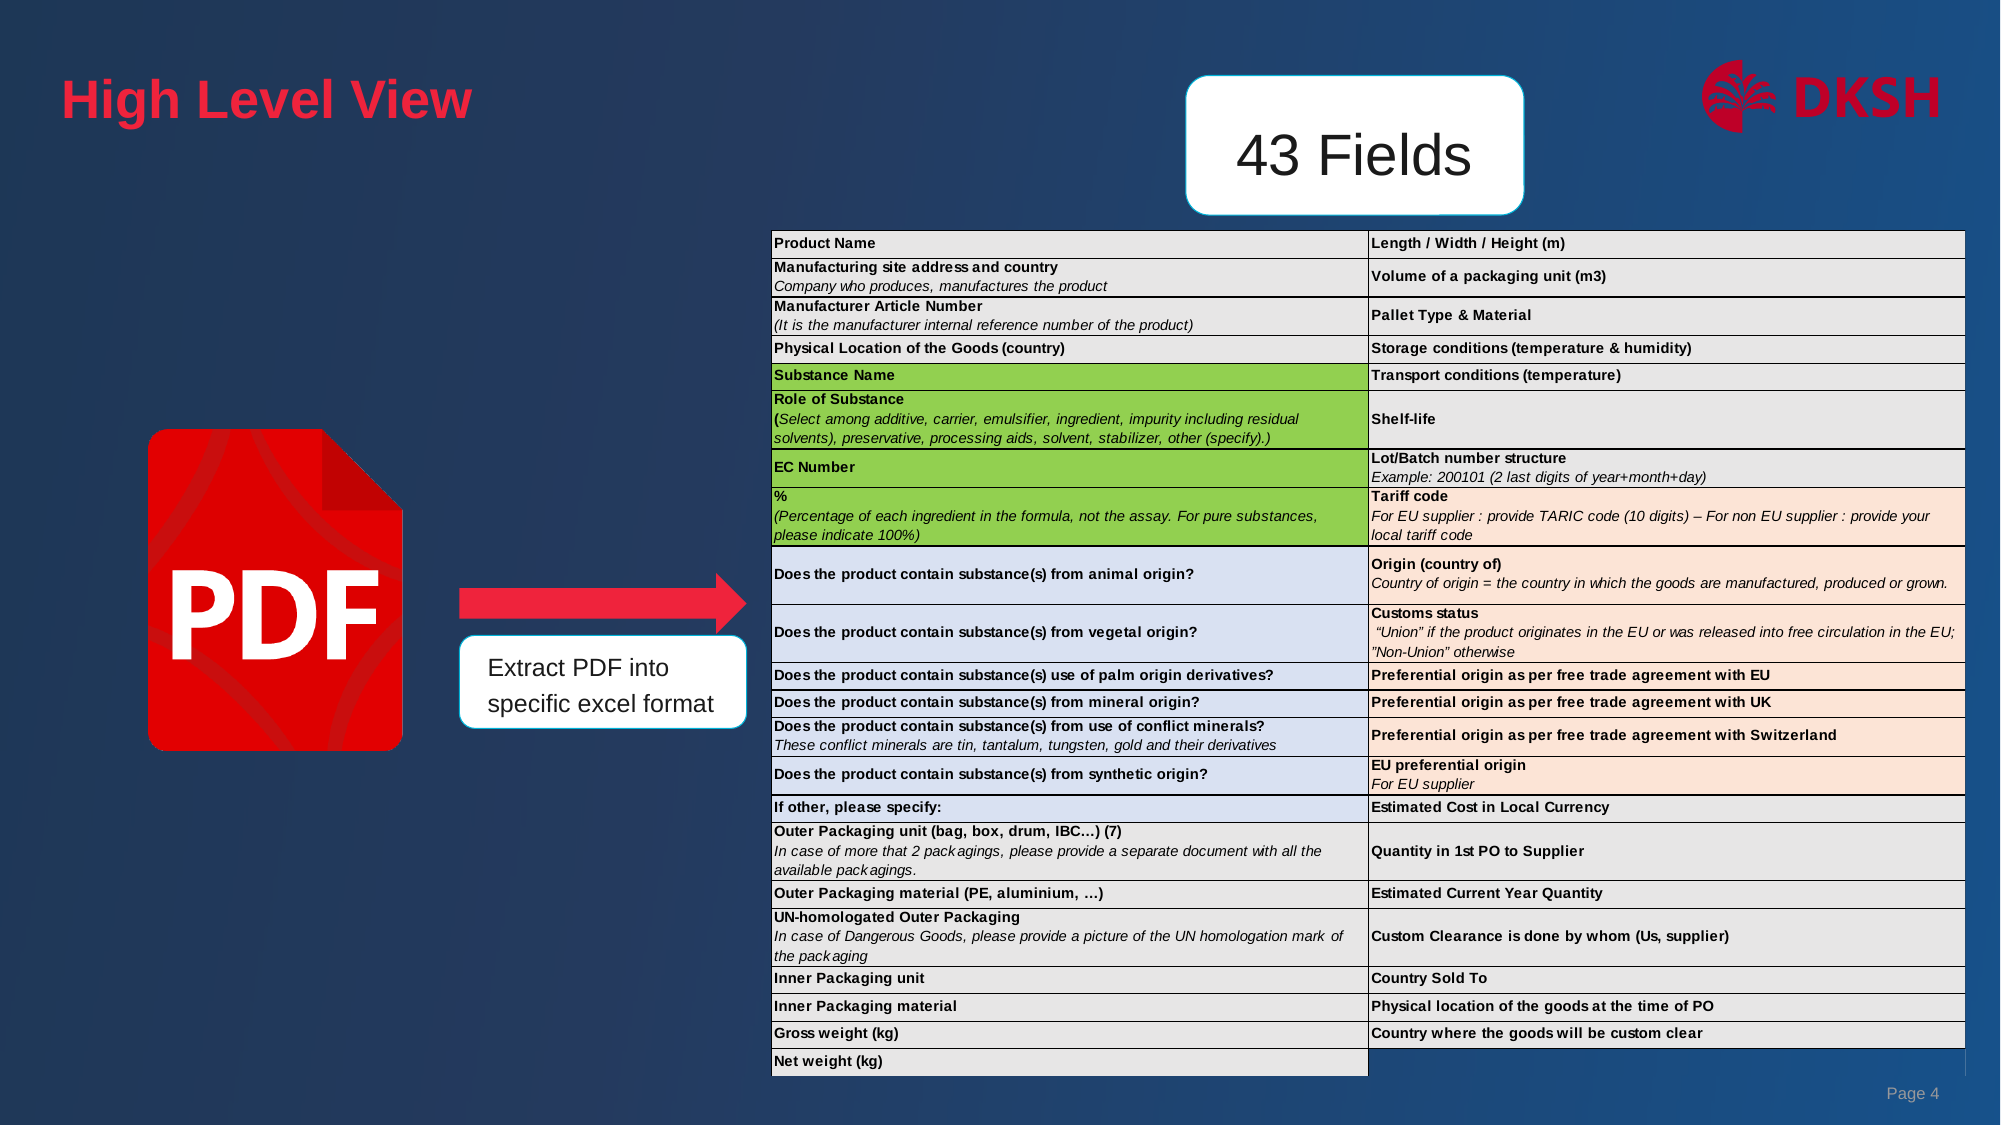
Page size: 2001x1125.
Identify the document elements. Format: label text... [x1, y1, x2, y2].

picture [0, 0, 2001, 1125]
text_box [458, 570, 749, 637]
title High Level View [60, 60, 1488, 200]
text_box 43 Fields [1184, 74, 1526, 217]
text_box Extract PDF into specific excel format [458, 634, 748, 730]
